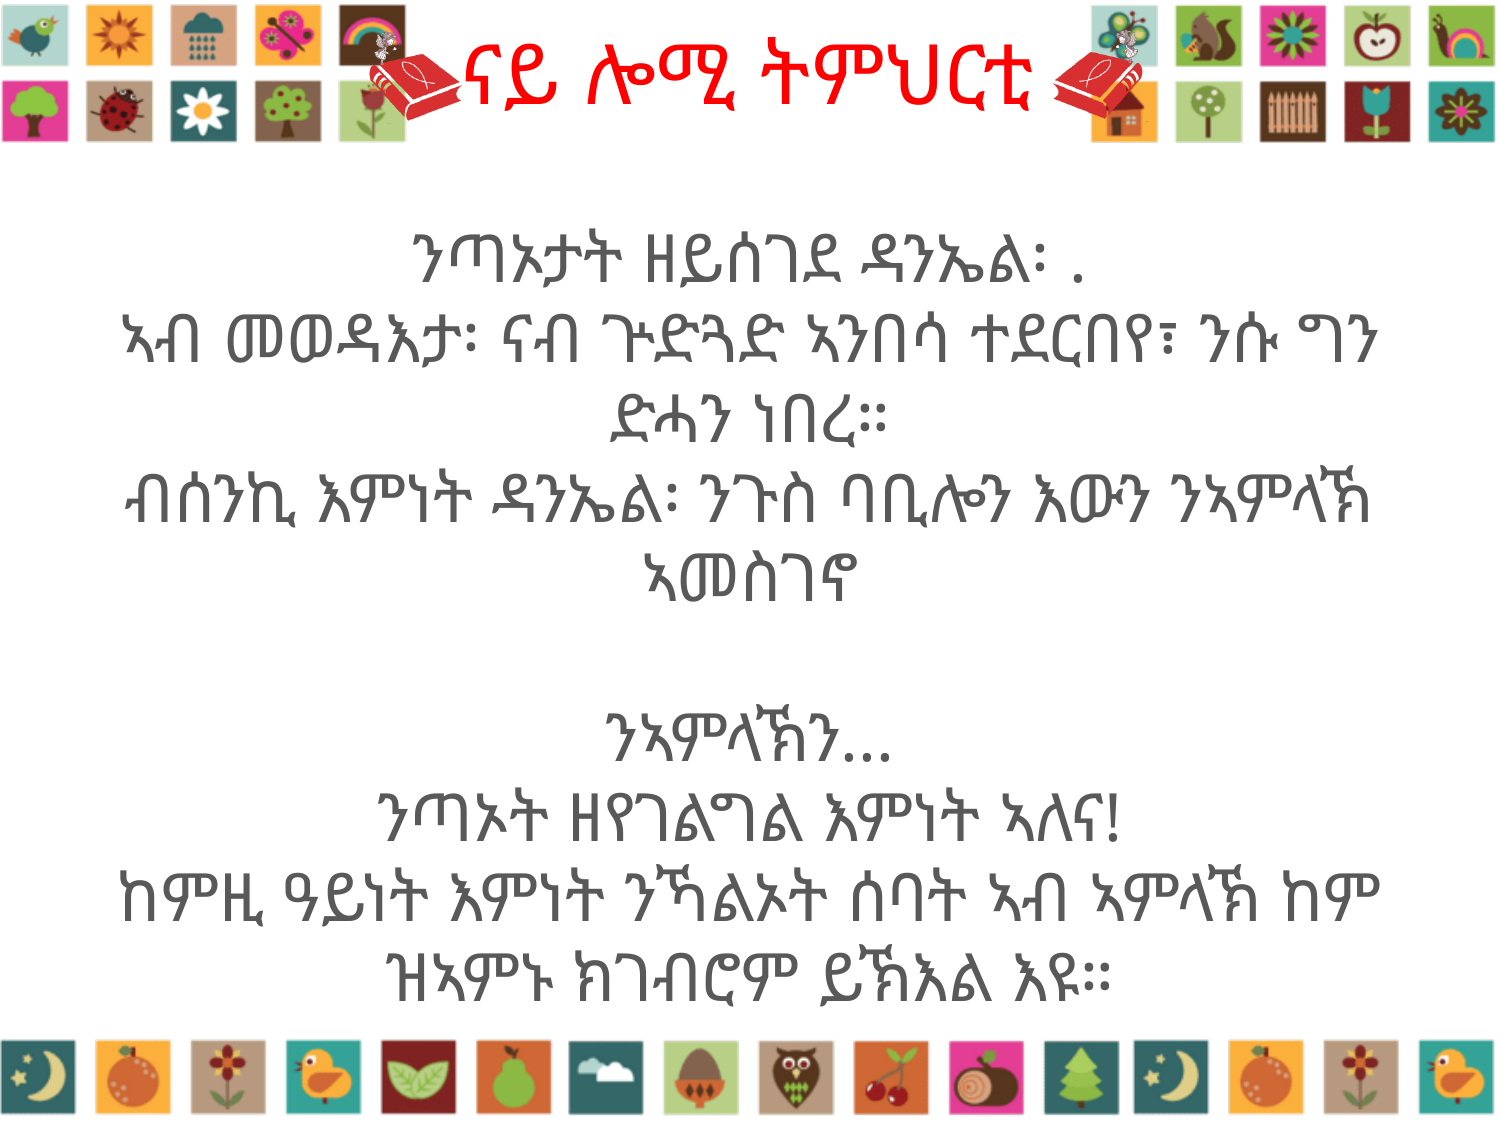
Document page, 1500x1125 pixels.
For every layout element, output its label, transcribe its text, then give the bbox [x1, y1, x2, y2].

text_box ንጣኦታት ዘይሰገደ ዳንኤል፡ . ኣብ መወዳእታ፡ ናብ ጕድጓድ ኣንበሳ ተደርበየ፣ ንሱ ግን ድሓን ነበረ። ብሰንኪ እምነት ዳንኤል፡ ንጉስ ባቢሎን እውን ንኣምላኽ ኣመስገኖ ንኣምላኽን... ንጣኦት ዘየገልግል እምነት ኣለና! ከምዚ ዓይነት እምነት ንኻልኦት ሰባት ኣብ ኣምላኽ ከም ዝኣምኑ ክገብሮም ይኽእል እዩ። [76, 208, 1424, 1023]
text_box ናይ ሎሚ ትምህርቲ [425, 13, 1022, 129]
picture [1021, 3, 1500, 150]
picture [0, 3, 494, 150]
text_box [0, 1028, 1500, 1118]
